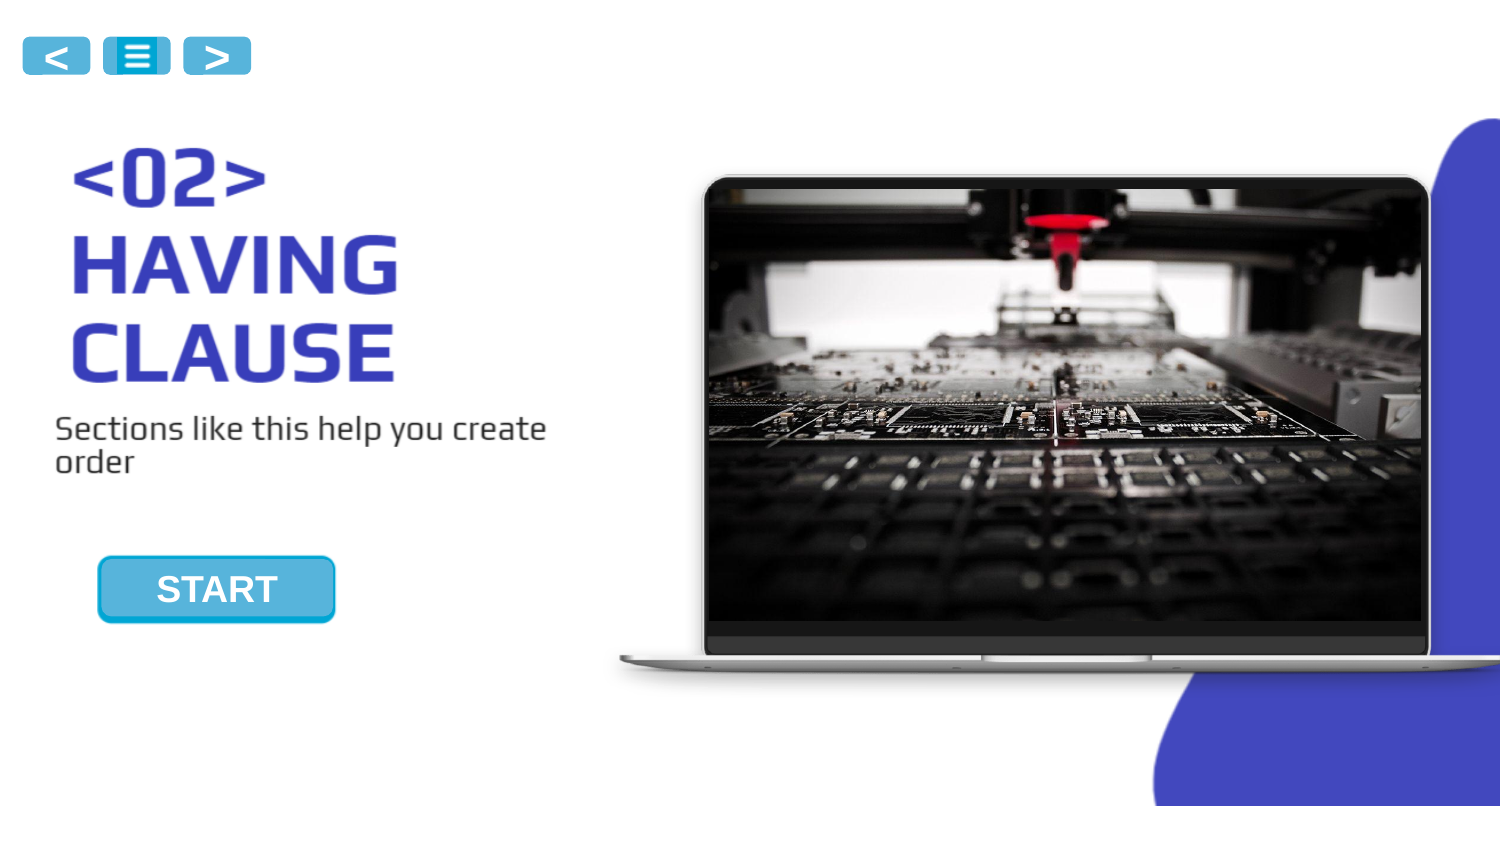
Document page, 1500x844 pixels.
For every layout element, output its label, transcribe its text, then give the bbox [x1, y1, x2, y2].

text_box [103, 37, 115, 74]
picture [125, 45, 150, 49]
text_box > [184, 37, 251, 74]
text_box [603, 166, 1500, 699]
picture [125, 54, 150, 59]
text_box [24, 24, 90, 91]
picture [125, 63, 150, 67]
picture [0, 38, 1500, 806]
text_box [157, 37, 170, 74]
